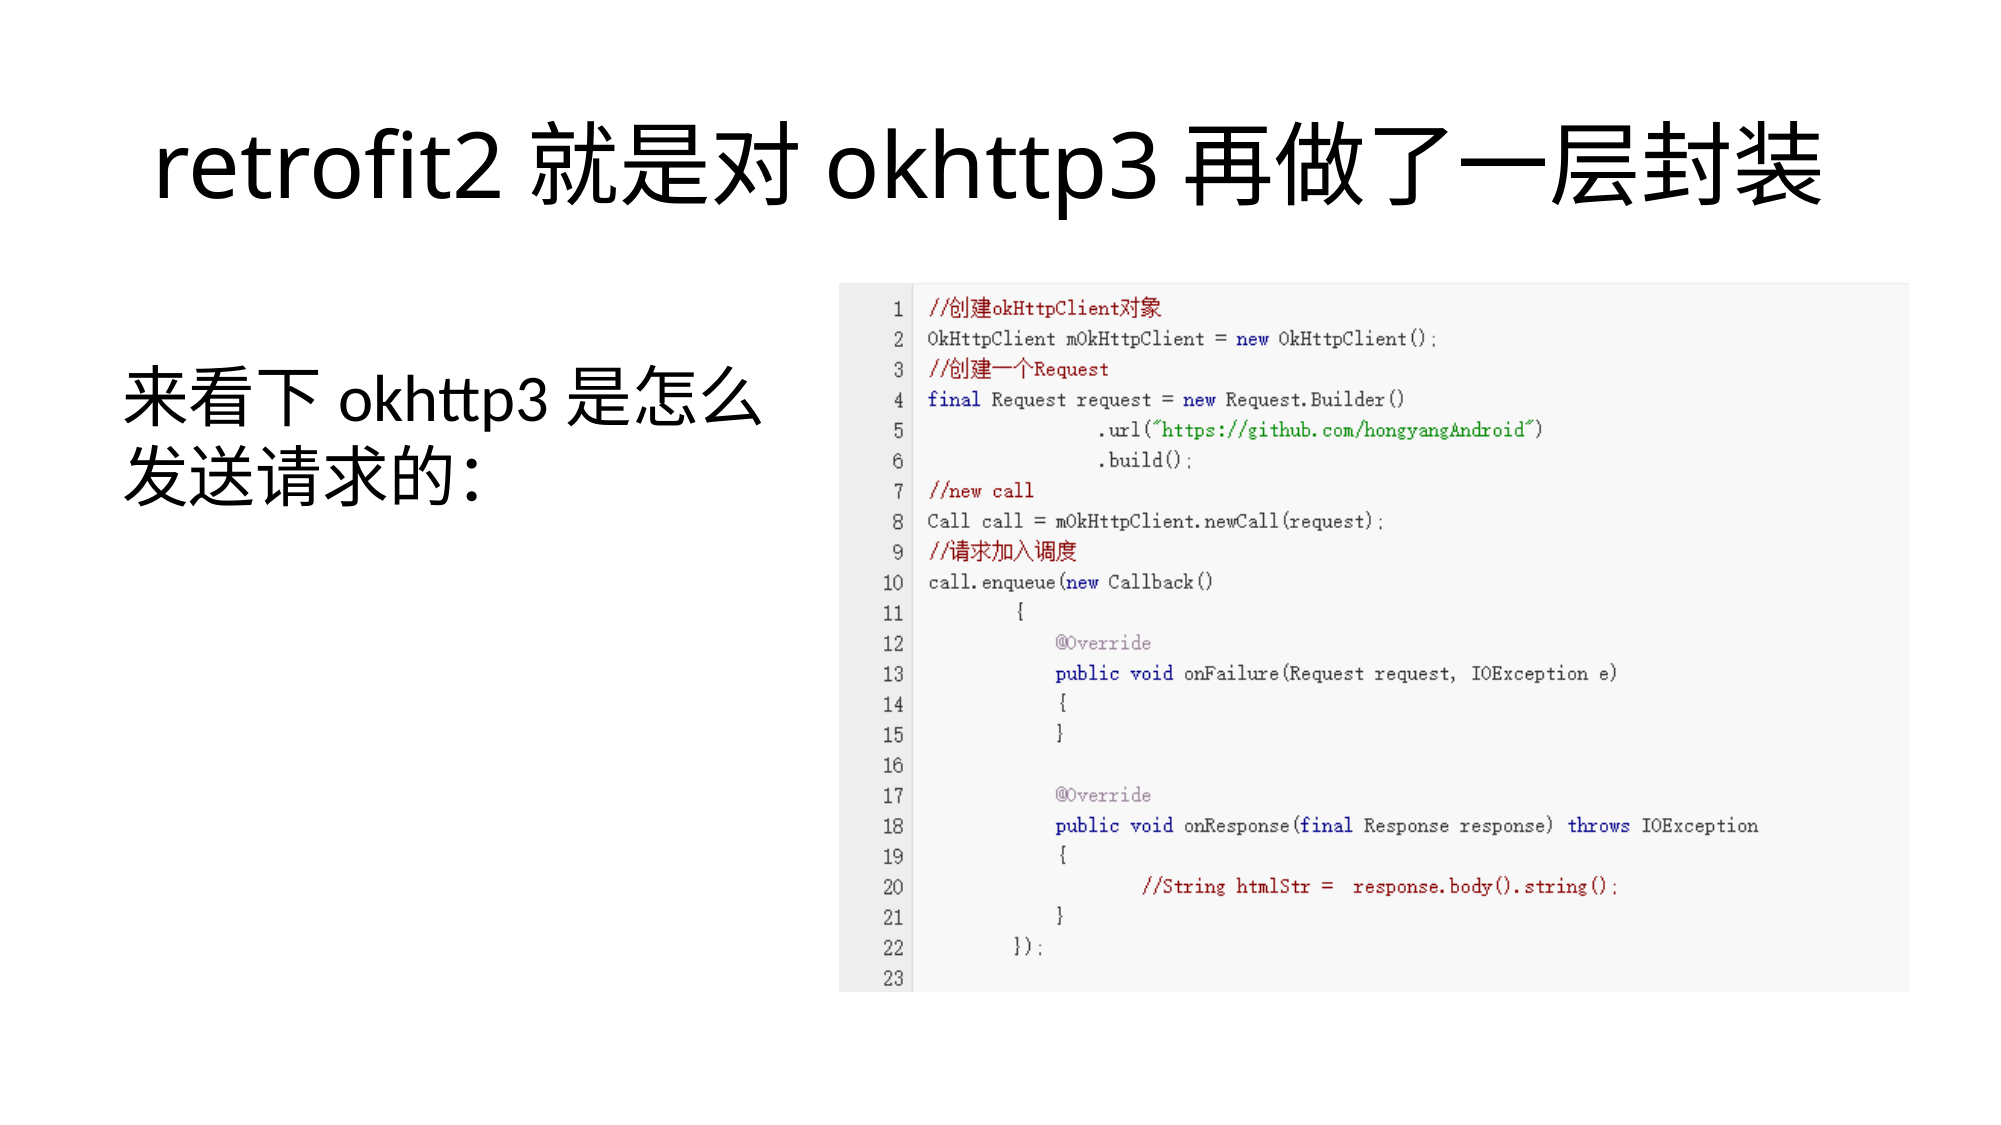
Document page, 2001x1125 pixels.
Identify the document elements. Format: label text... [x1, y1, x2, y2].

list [839, 277, 1909, 992]
text_box 来看下okhttp3是怎么 发送请求的： [107, 347, 781, 523]
title retrofit2就是对okhttp3再做了一层封装 [137, 59, 1863, 278]
